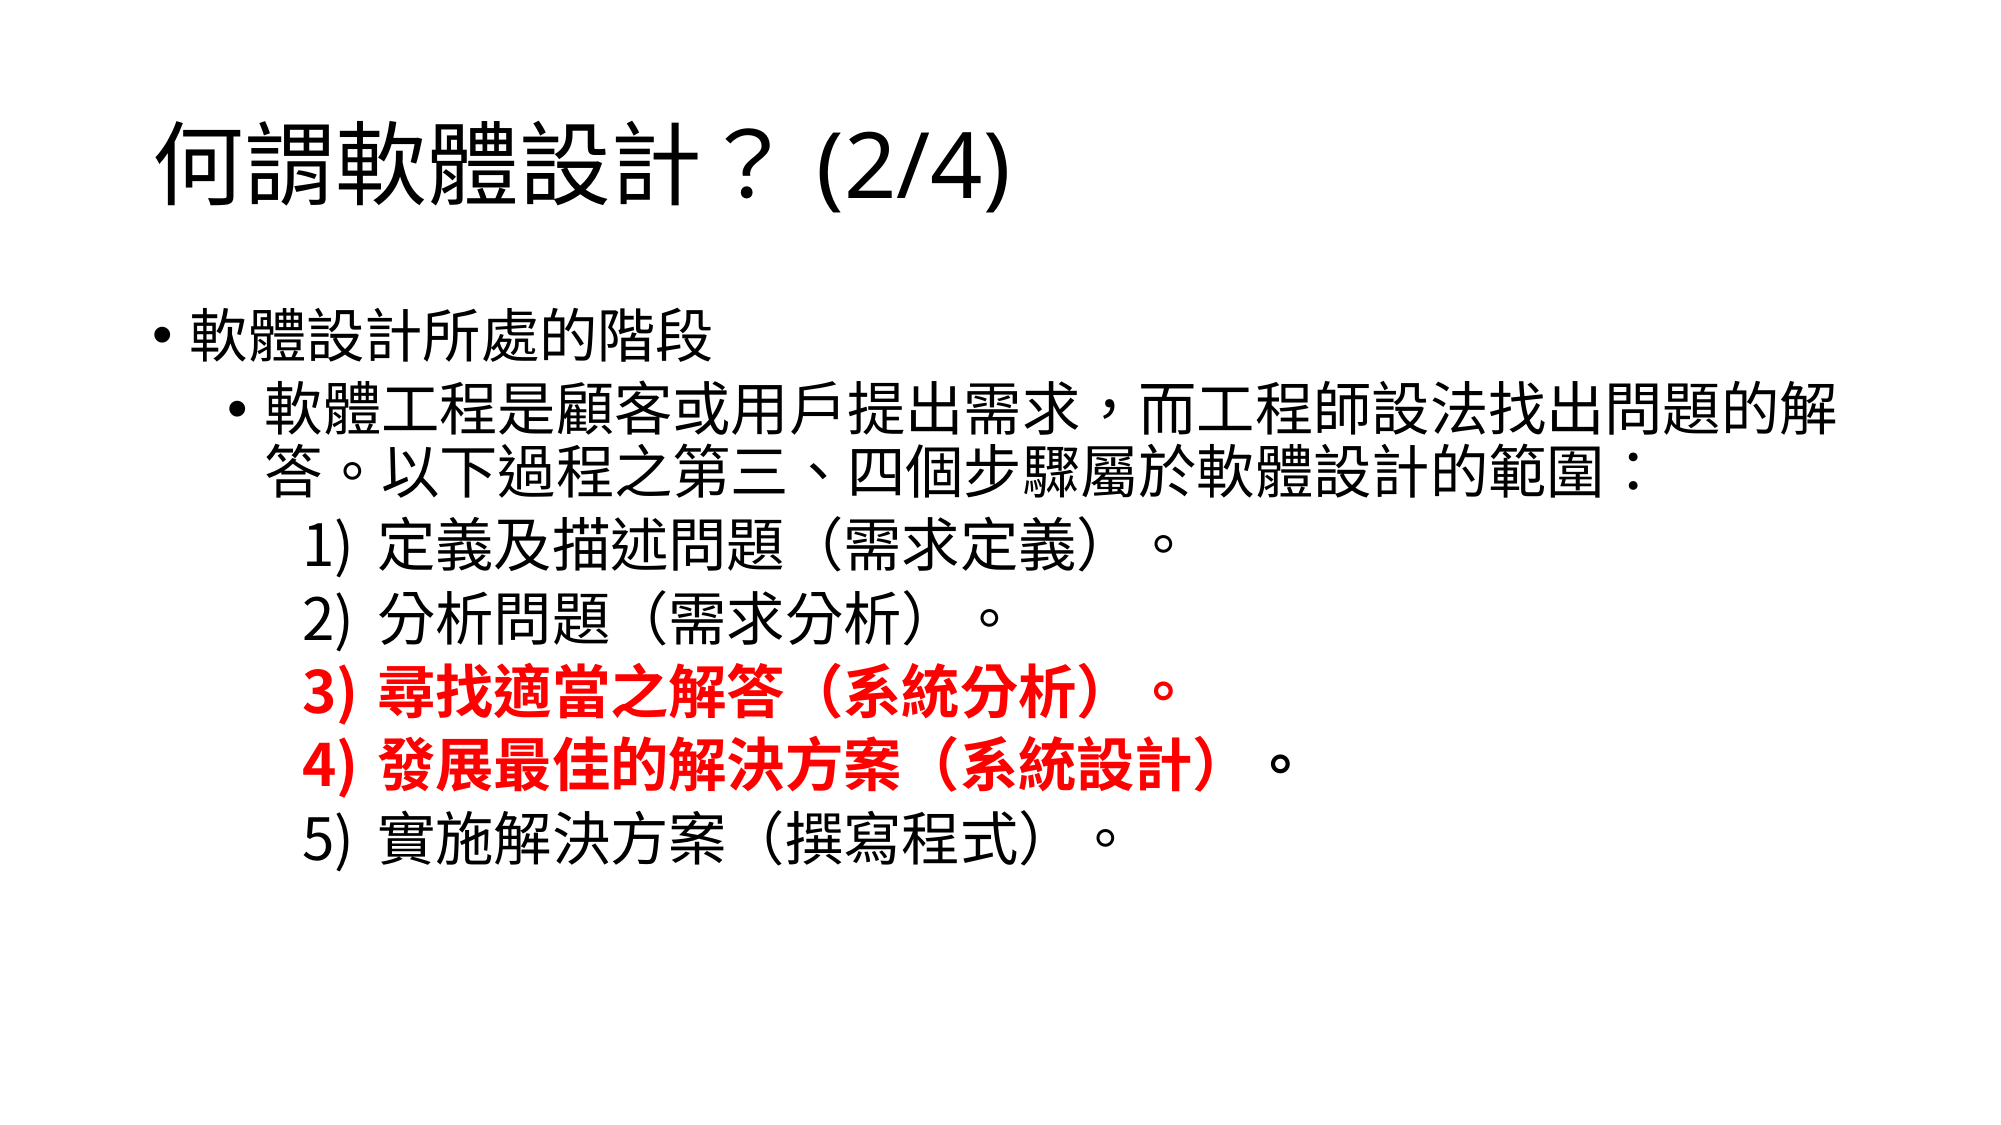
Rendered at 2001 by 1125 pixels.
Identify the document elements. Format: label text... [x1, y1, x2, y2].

title 何謂軟體設計？(2/4) [137, 59, 1863, 278]
list 軟體設計所處的階段 軟體工程是顧客或用戶提出需求，而工程師設法找出問題的解答。以下過程之第三、四個步驟屬於軟體設計的範圍： 定義及描述問題（需求定義）。 分析問題（需求分析）。 尋找適當之解答（系統分析）。 發展最佳的解決方案（系統設計）。 實施解決方案（撰寫程式）。 [137, 299, 1863, 1014]
